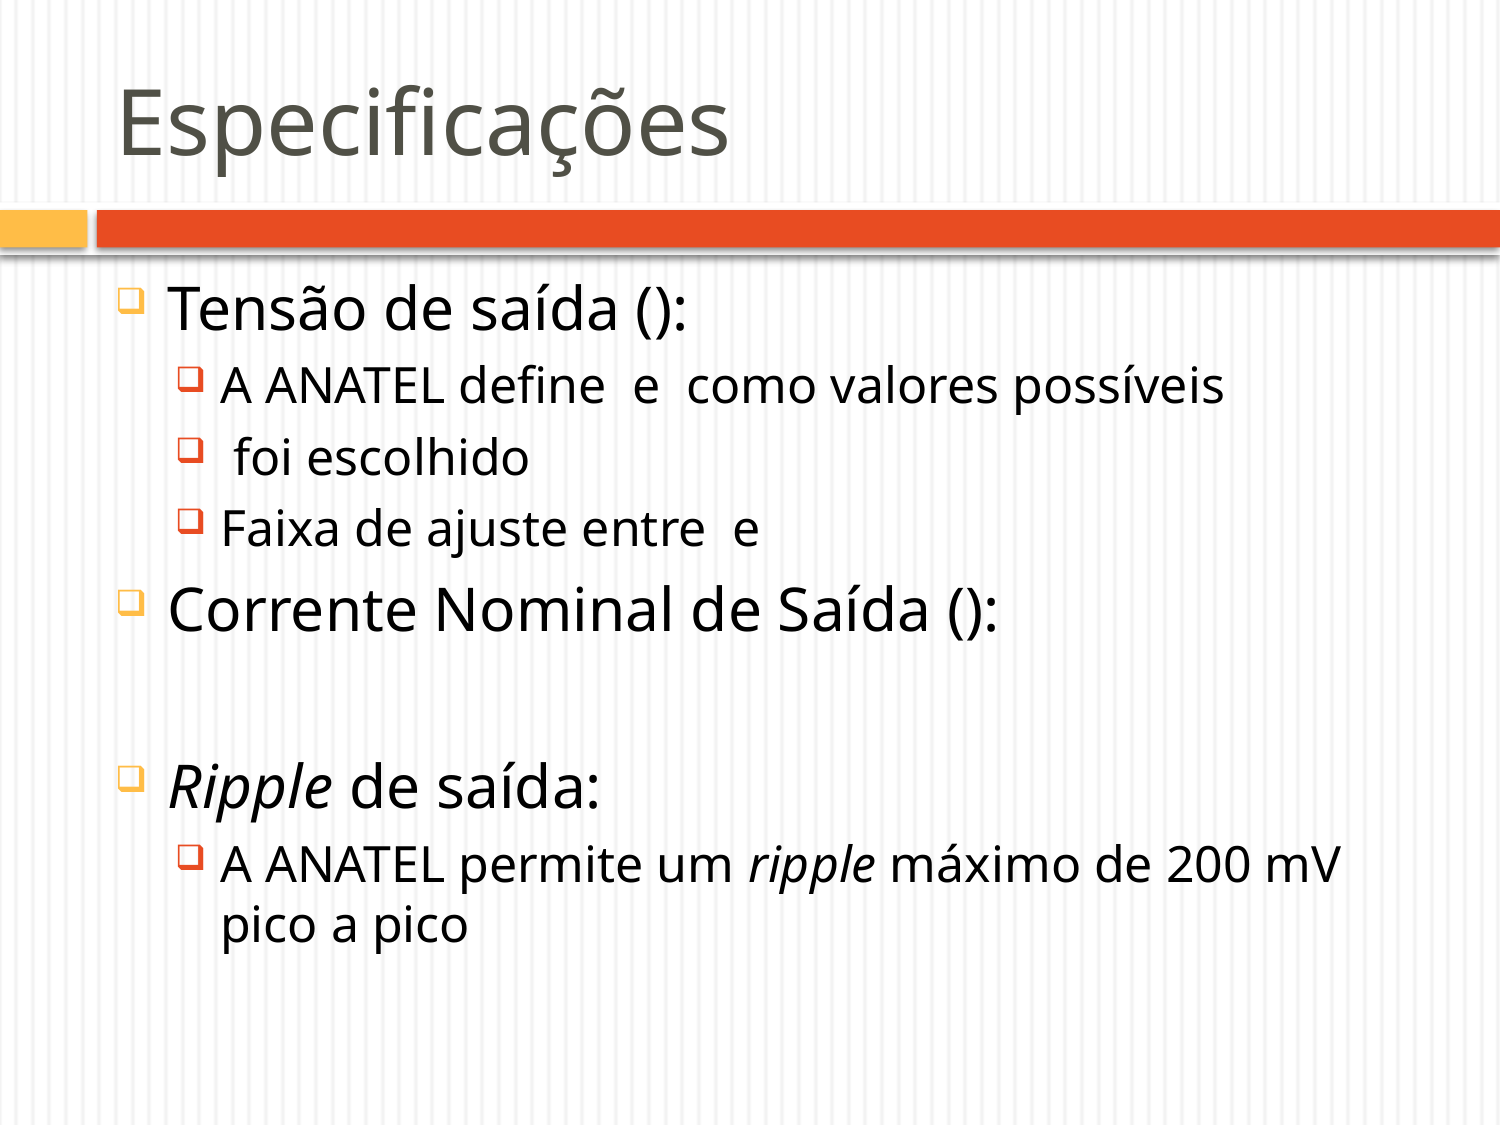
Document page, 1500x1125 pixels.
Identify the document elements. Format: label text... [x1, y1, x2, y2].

title Especificações [100, 37, 1438, 200]
